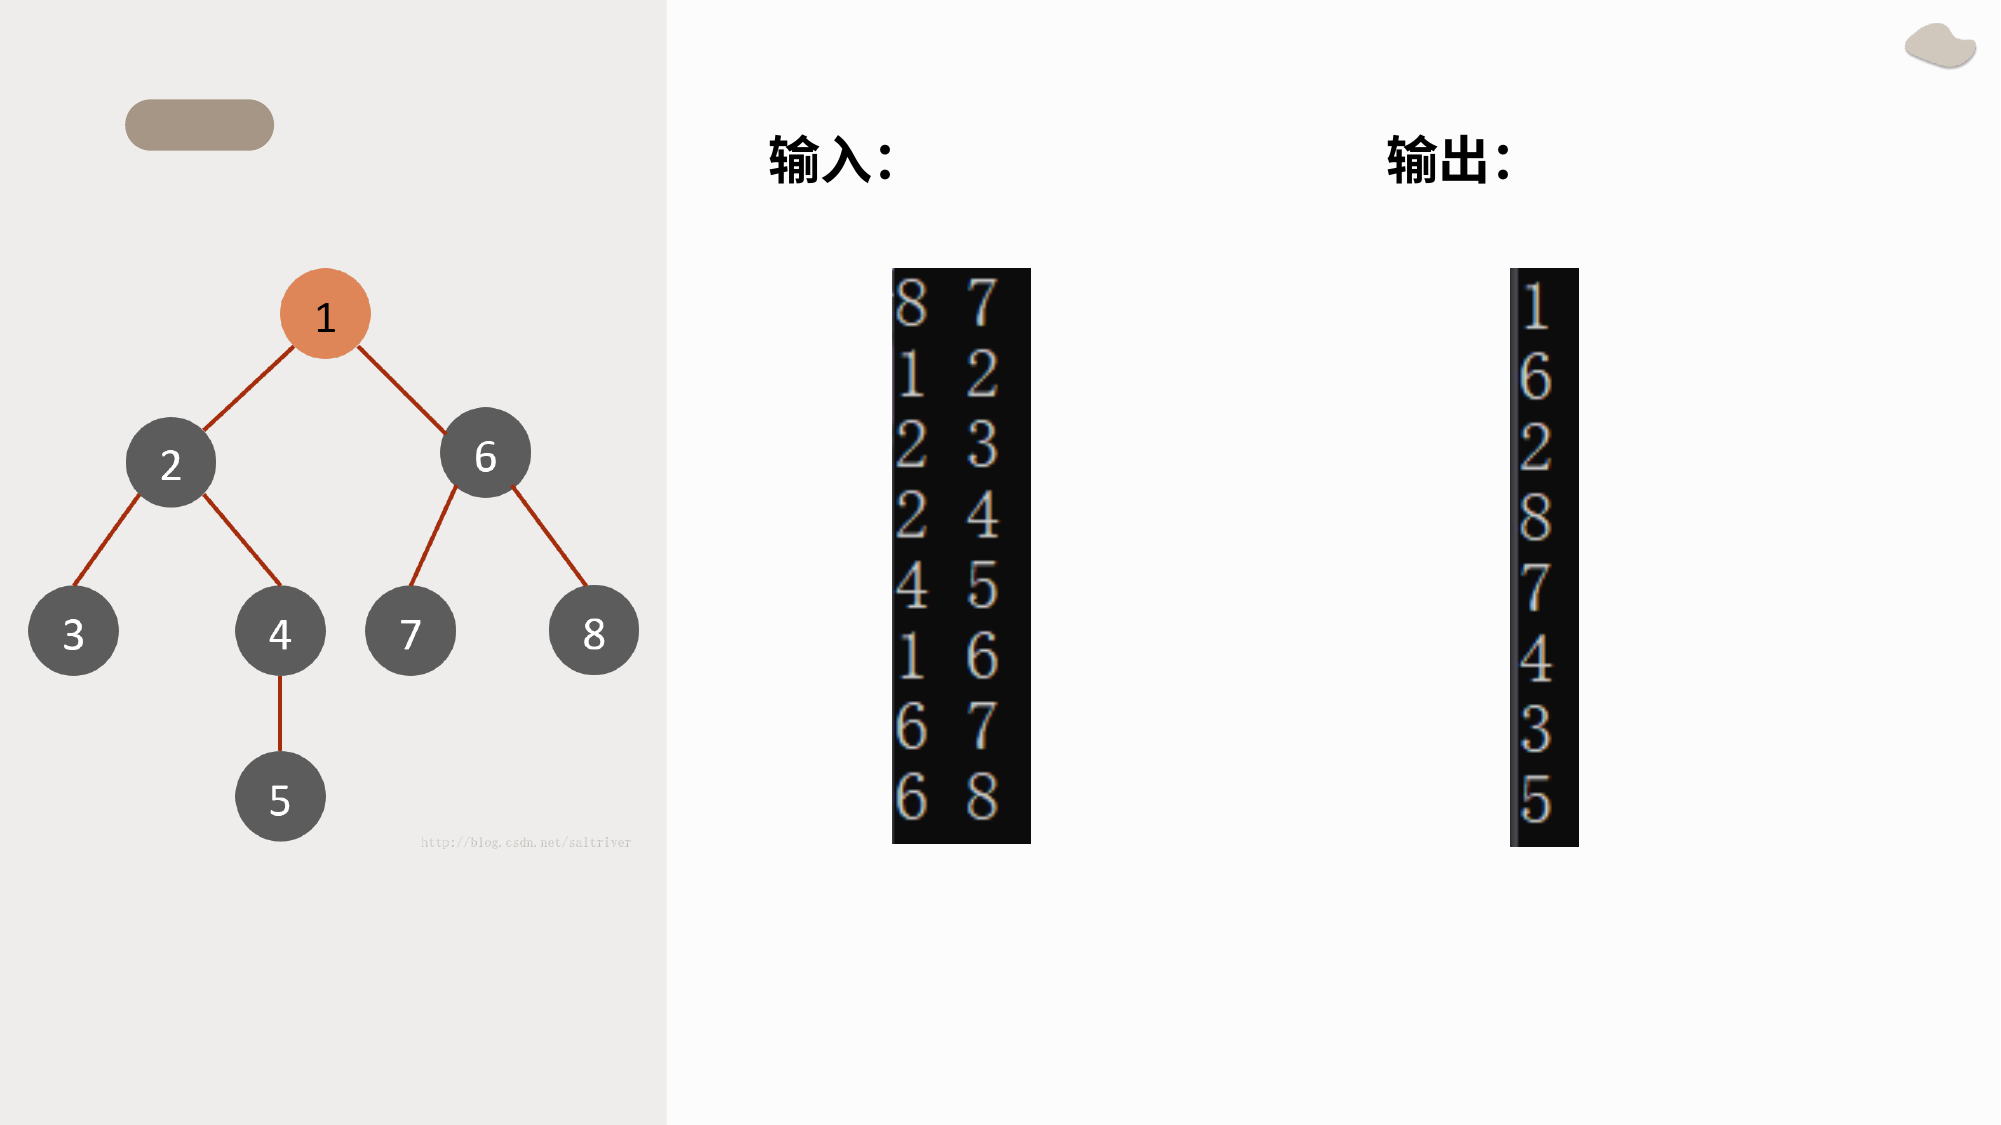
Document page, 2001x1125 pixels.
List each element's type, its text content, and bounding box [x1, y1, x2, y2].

picture [28, 268, 639, 856]
picture [1510, 268, 1579, 847]
text_box 输入： [753, 120, 1285, 198]
picture [892, 268, 1031, 844]
text_box [0, 0, 668, 1125]
picture [1881, 0, 2000, 95]
text_box 输出： [1371, 120, 1903, 198]
text_box [124, 98, 276, 152]
